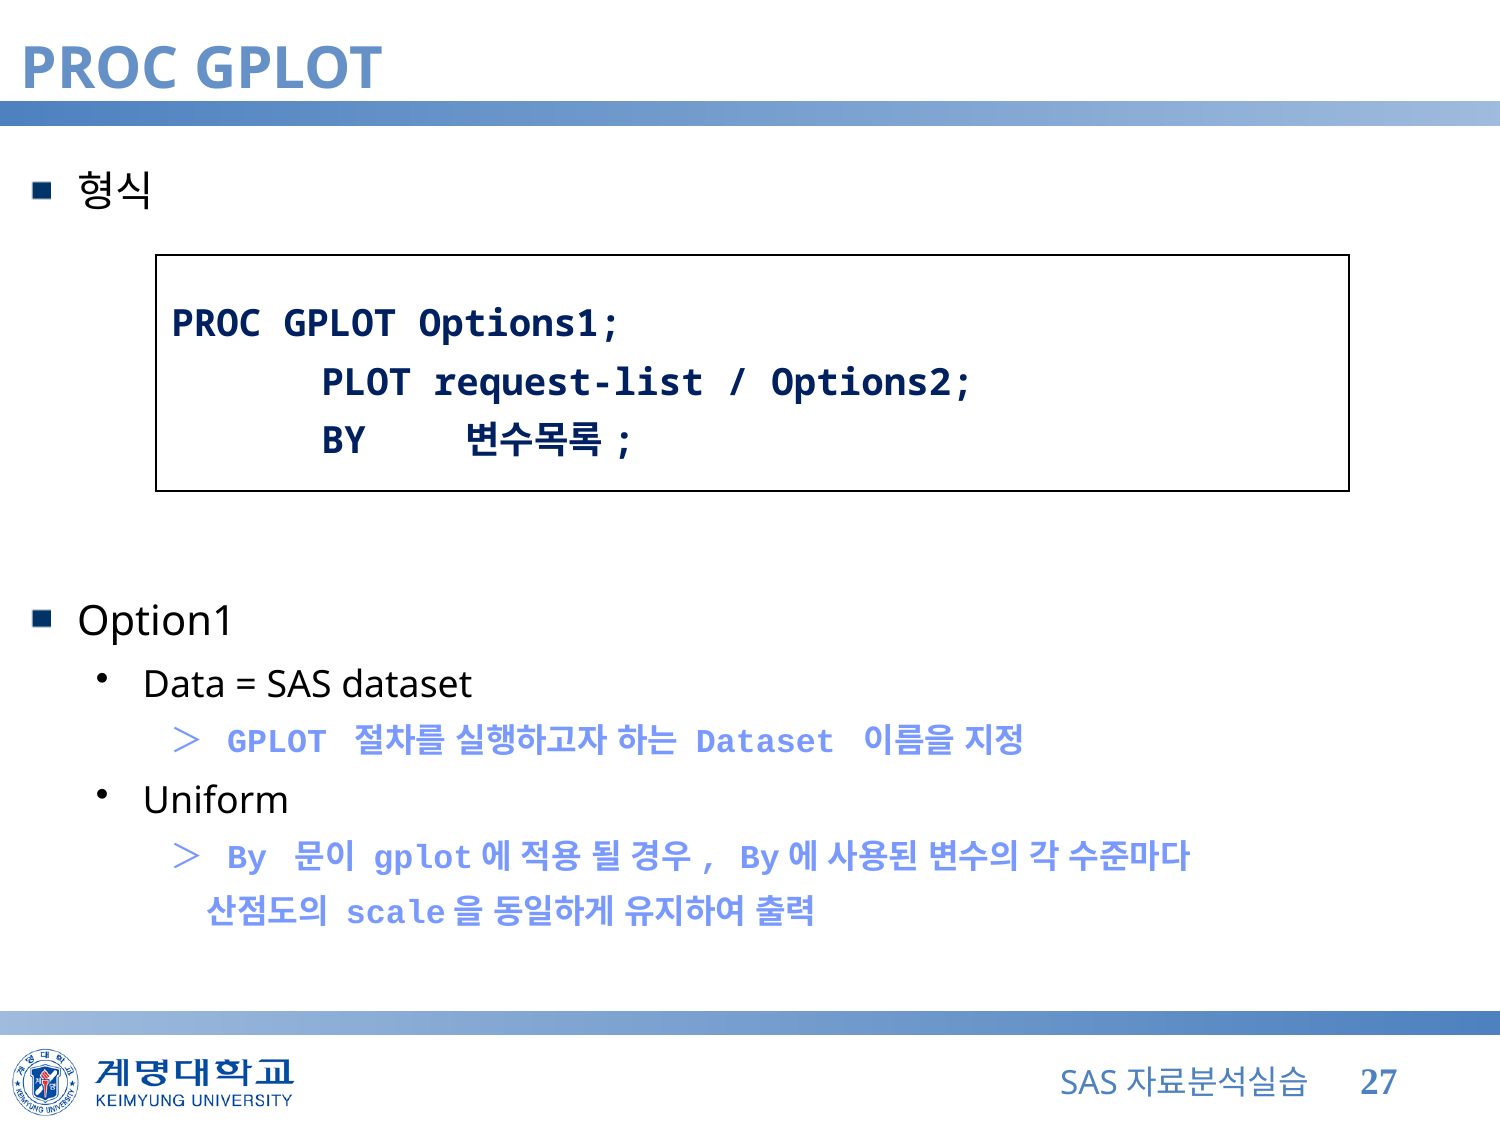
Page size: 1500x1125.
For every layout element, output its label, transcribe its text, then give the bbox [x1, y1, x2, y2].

picture [20, 603, 51, 633]
text_box PROC GPLOT Options1; PLOT request-list / Options2; BY 변수목록; [155, 254, 1350, 492]
picture [20, 175, 51, 205]
list 형식 Option1 Data = SAS dataset GPLOT 절차를 실행하고자 하는 Dataset 이름을 지정 Uniform By 문이 gplot에 적용 될 경우, By에 사용된 변수의 각 수준마다 산점도의 scale을 동일하게 유지하여 출력 [5, 147, 1500, 988]
title PROC GPLOT [5, 31, 1306, 100]
picture [5, 1043, 301, 1121]
